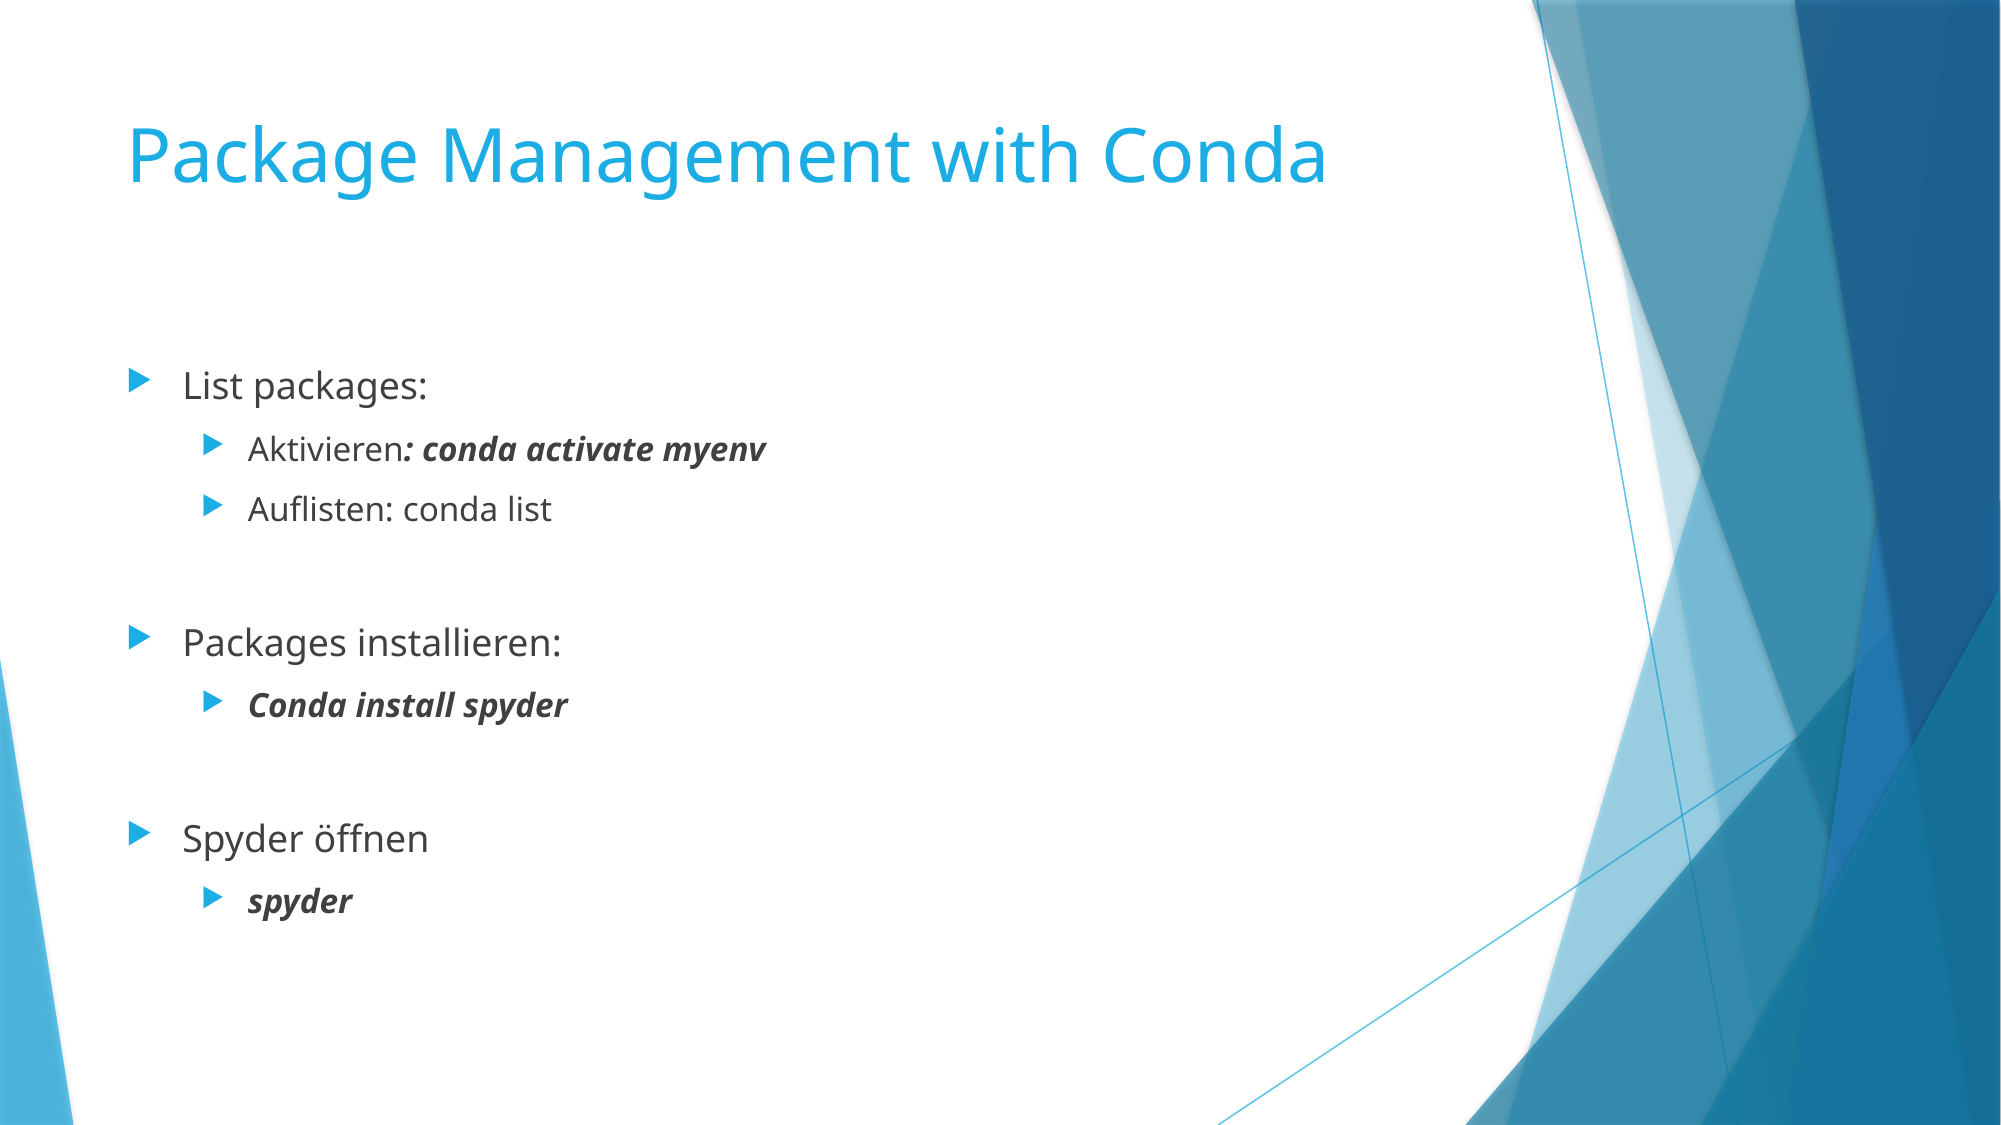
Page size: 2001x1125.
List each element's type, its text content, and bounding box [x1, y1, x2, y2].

title Package Management with Conda [111, 99, 1522, 317]
list List packages: Aktivieren: conda activate myenv Auflisten: conda list Packages installieren: Conda install spyder Spyder öffnen spyder [111, 354, 1522, 992]
